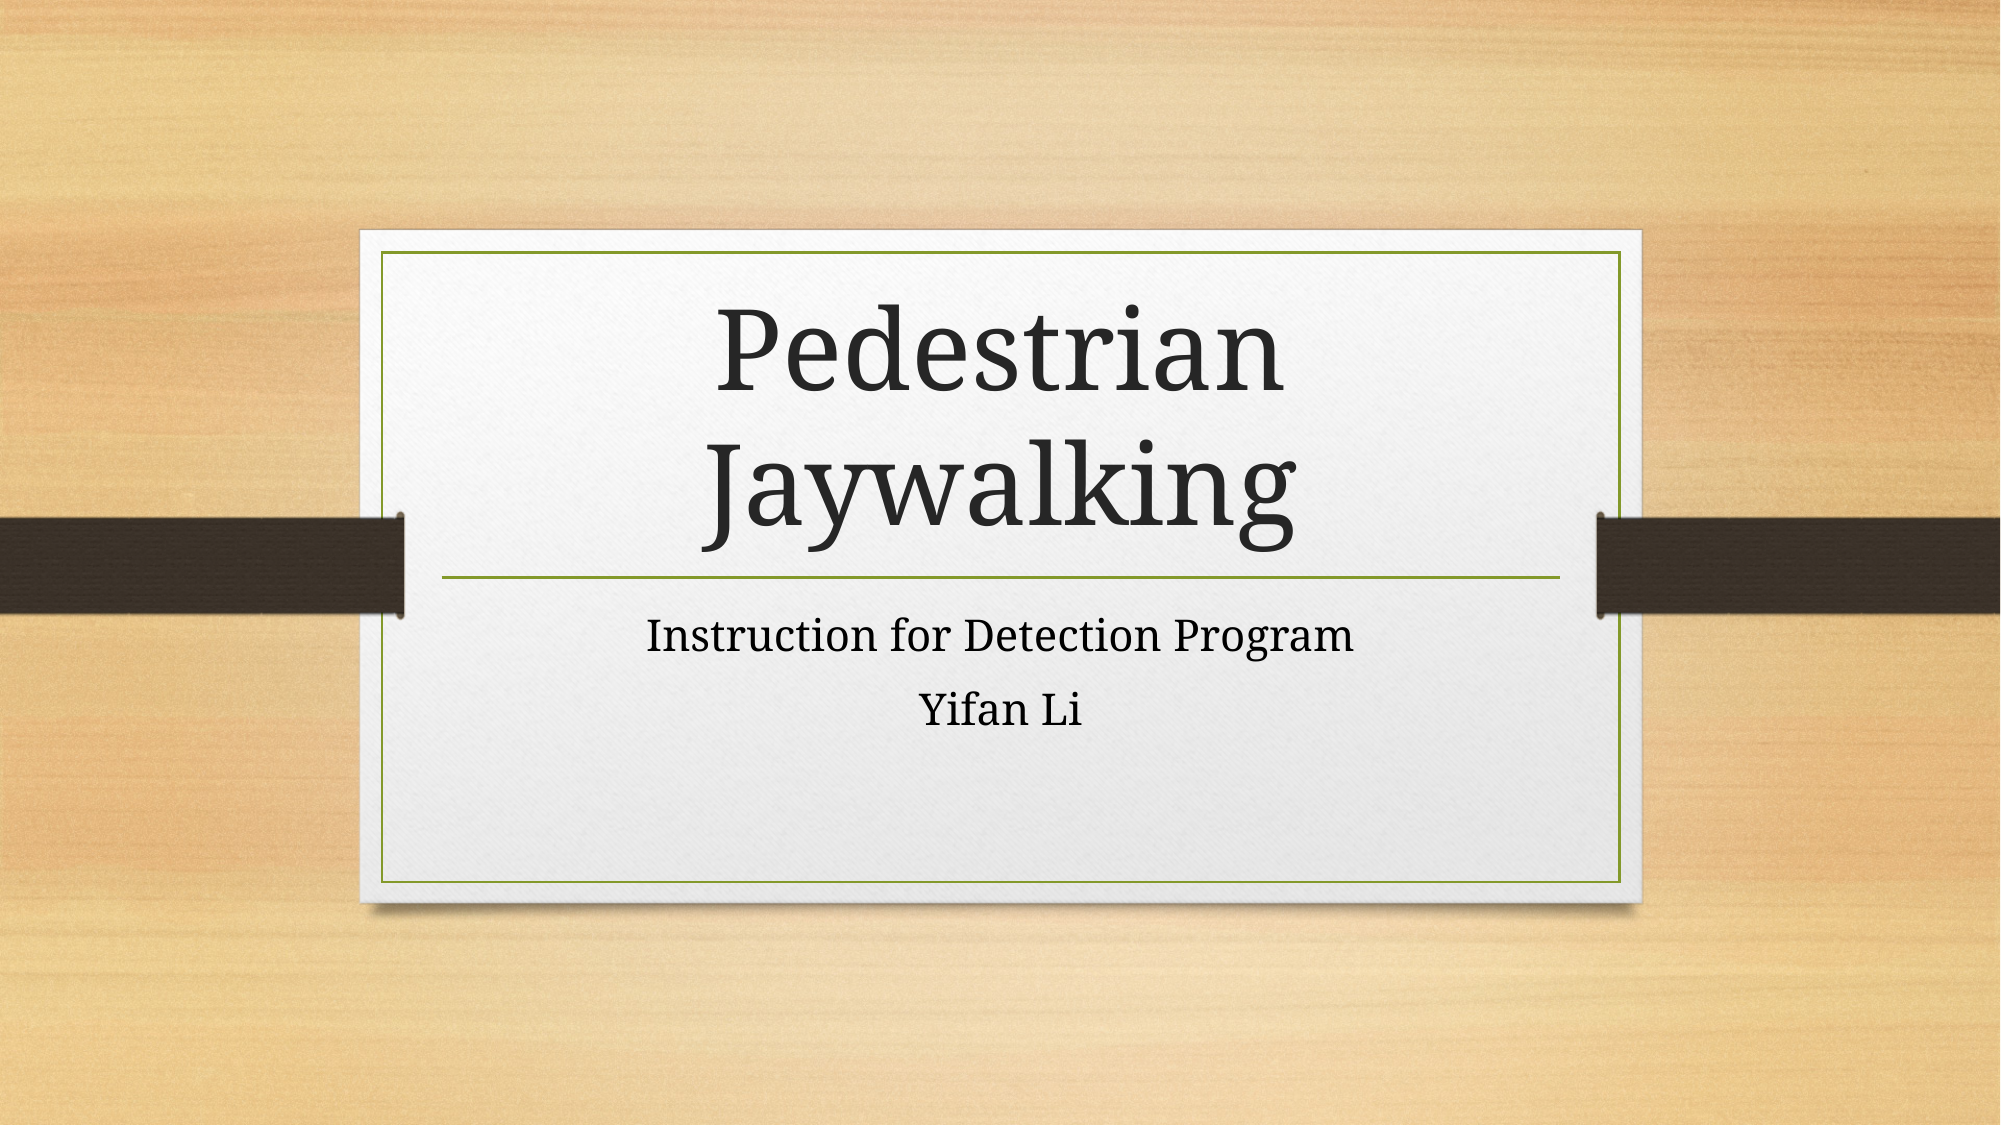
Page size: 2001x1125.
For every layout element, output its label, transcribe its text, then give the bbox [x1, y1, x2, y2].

title Pedestrian Jaywalking [441, 306, 1560, 556]
subtitle Instruction for Detection Program Yifan Li [441, 600, 1560, 817]
picture [0, 0, 2001, 1125]
